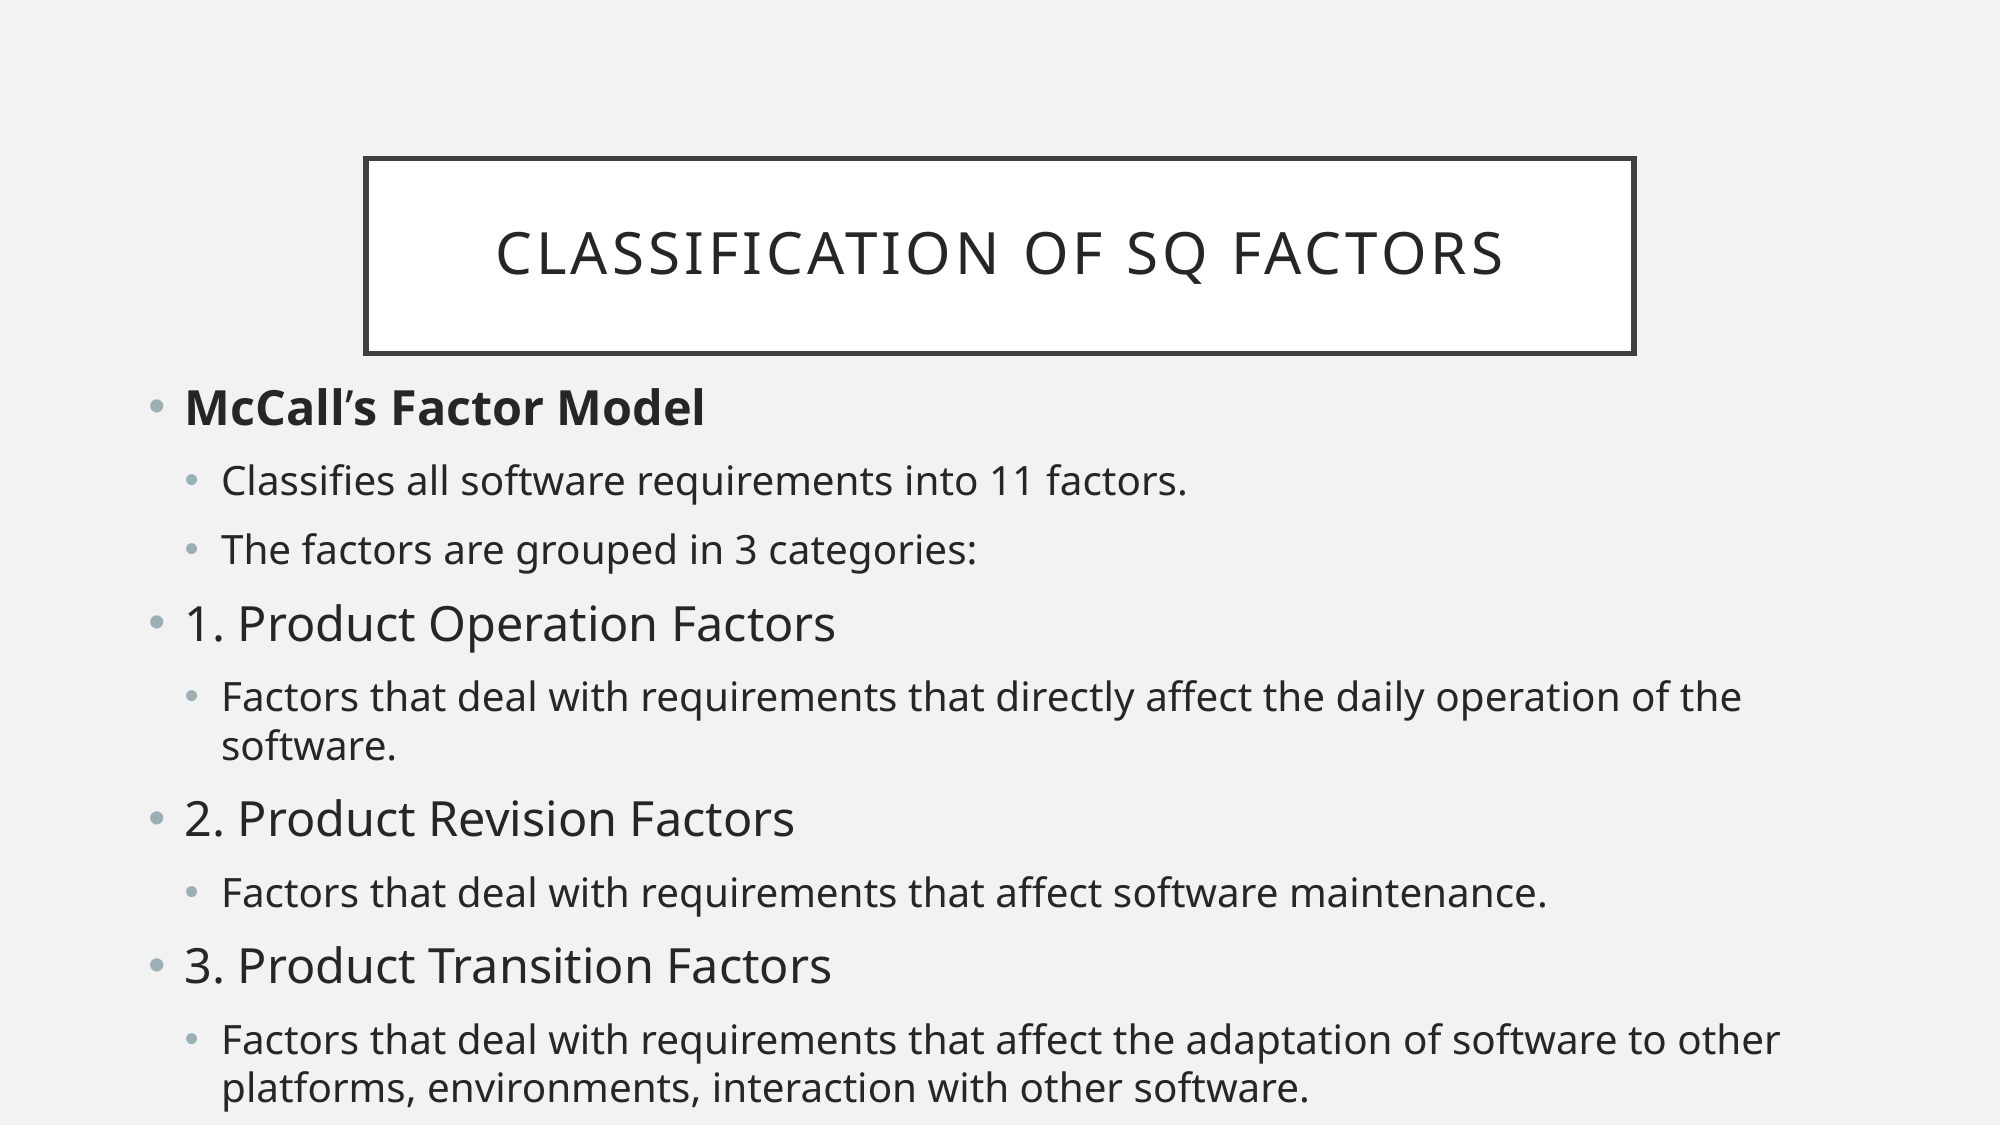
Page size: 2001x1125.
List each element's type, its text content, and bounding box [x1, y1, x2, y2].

title Classification of SQ Factors [363, 156, 1637, 356]
list McCall’s Factor Model Classifies all software requirements into 11 factors. The factors are grouped in 3 categories: 1. Product Operation Factors Factors that deal with requirements that directly affect the daily operation of the software. 2. Product Revision Factors Factors that deal with requirements that affect software maintenance. 3. Product Transition Factors Factors that deal with requirements that affect the adaptation of software to other platforms, environments, interaction with other software. [133, 369, 1917, 1125]
